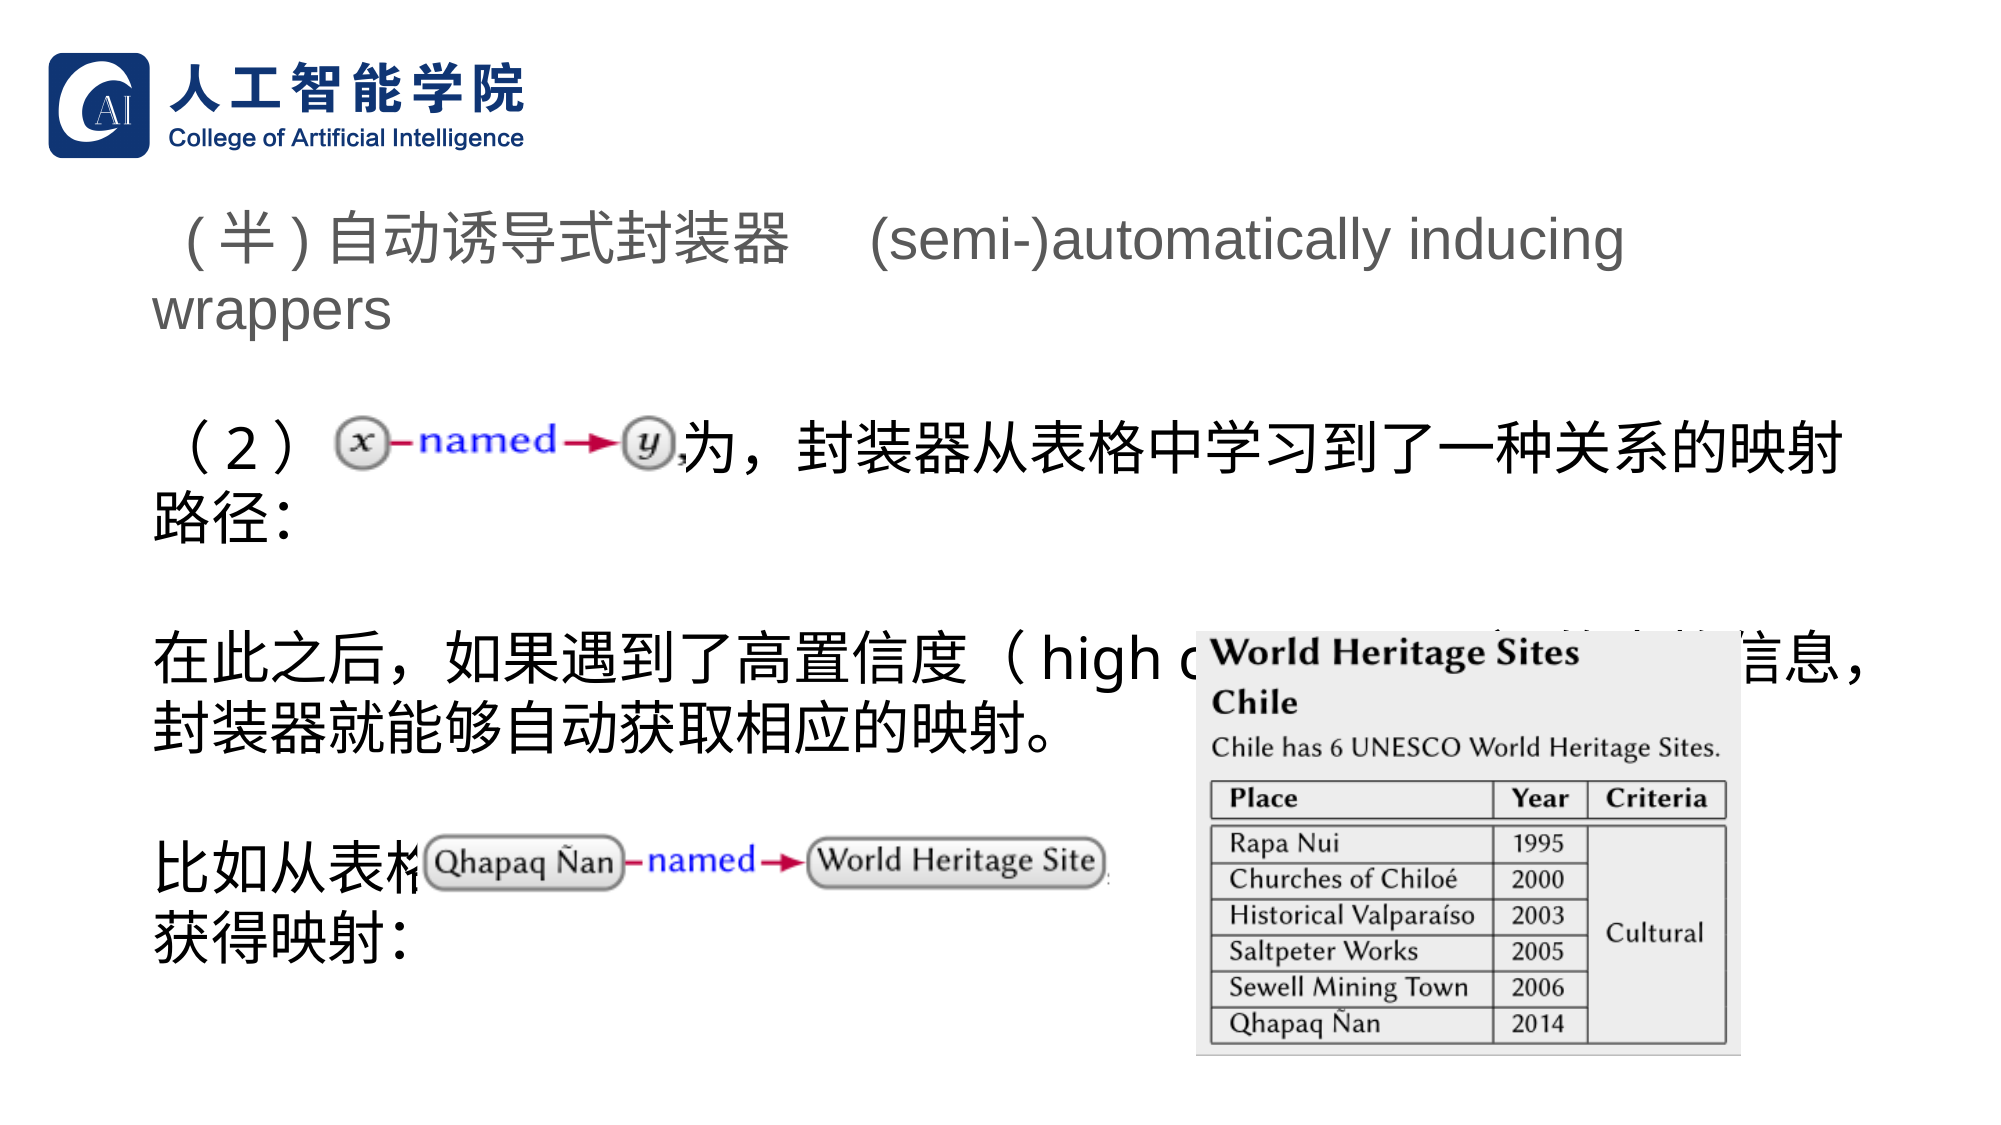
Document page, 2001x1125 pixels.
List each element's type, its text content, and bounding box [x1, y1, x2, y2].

picture [417, 833, 1110, 899]
picture [45, 44, 527, 167]
picture [303, 410, 686, 481]
picture [1196, 631, 1741, 1056]
text_box (半)自动诱导式封装器 (semi-)automatically inducing wrappers （2）通过上述的行为，封装器从表格中学习到了一种关系的映射路径： 在此之后，如果遇到了高置信度（high confidence）的表格信息，封装器就能够自动获取相应的映射。 比如从表格的最后一行 获得映射： [138, 193, 1862, 979]
